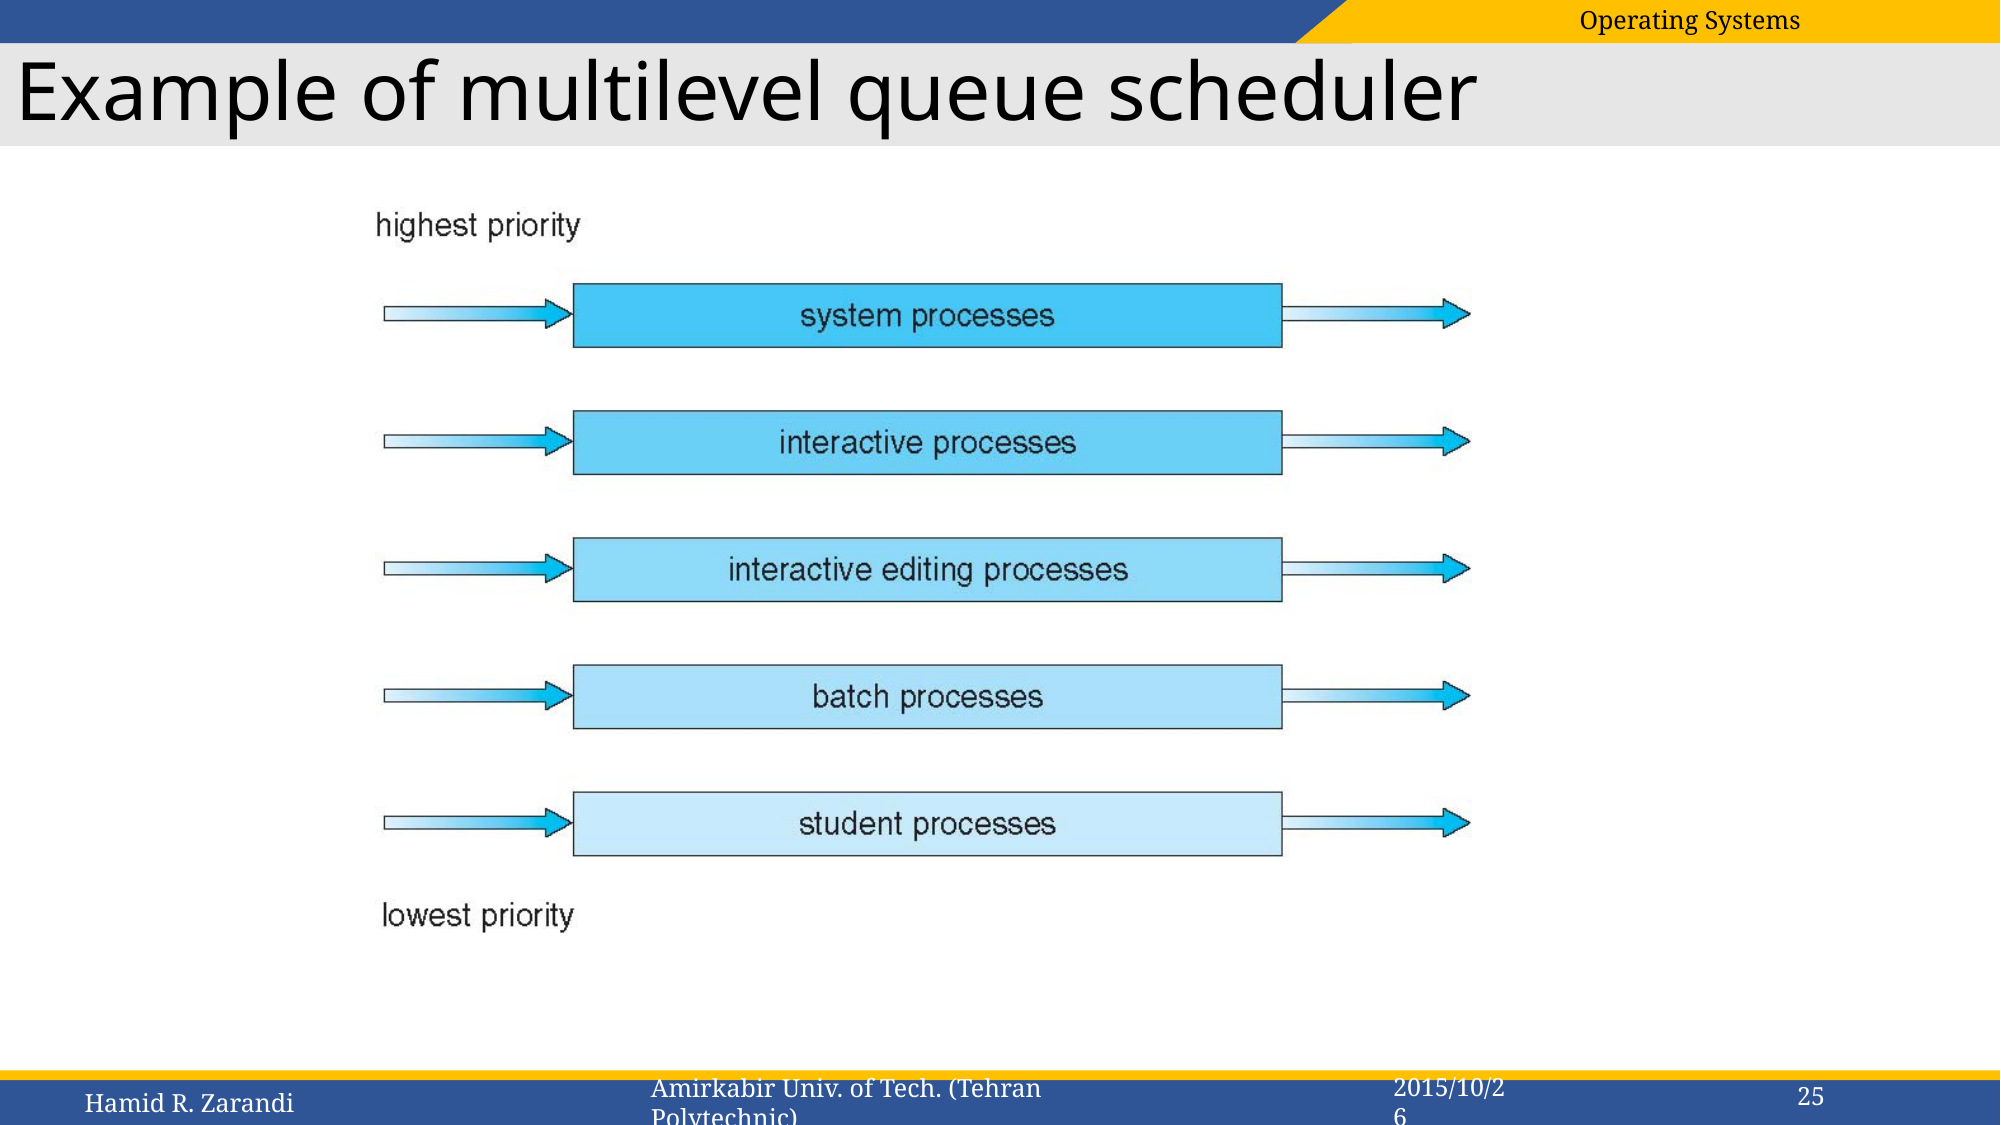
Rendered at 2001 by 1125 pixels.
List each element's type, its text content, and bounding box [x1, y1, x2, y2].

picture [374, 207, 1472, 934]
title Example of multilevel queue scheduler [0, 43, 2000, 146]
